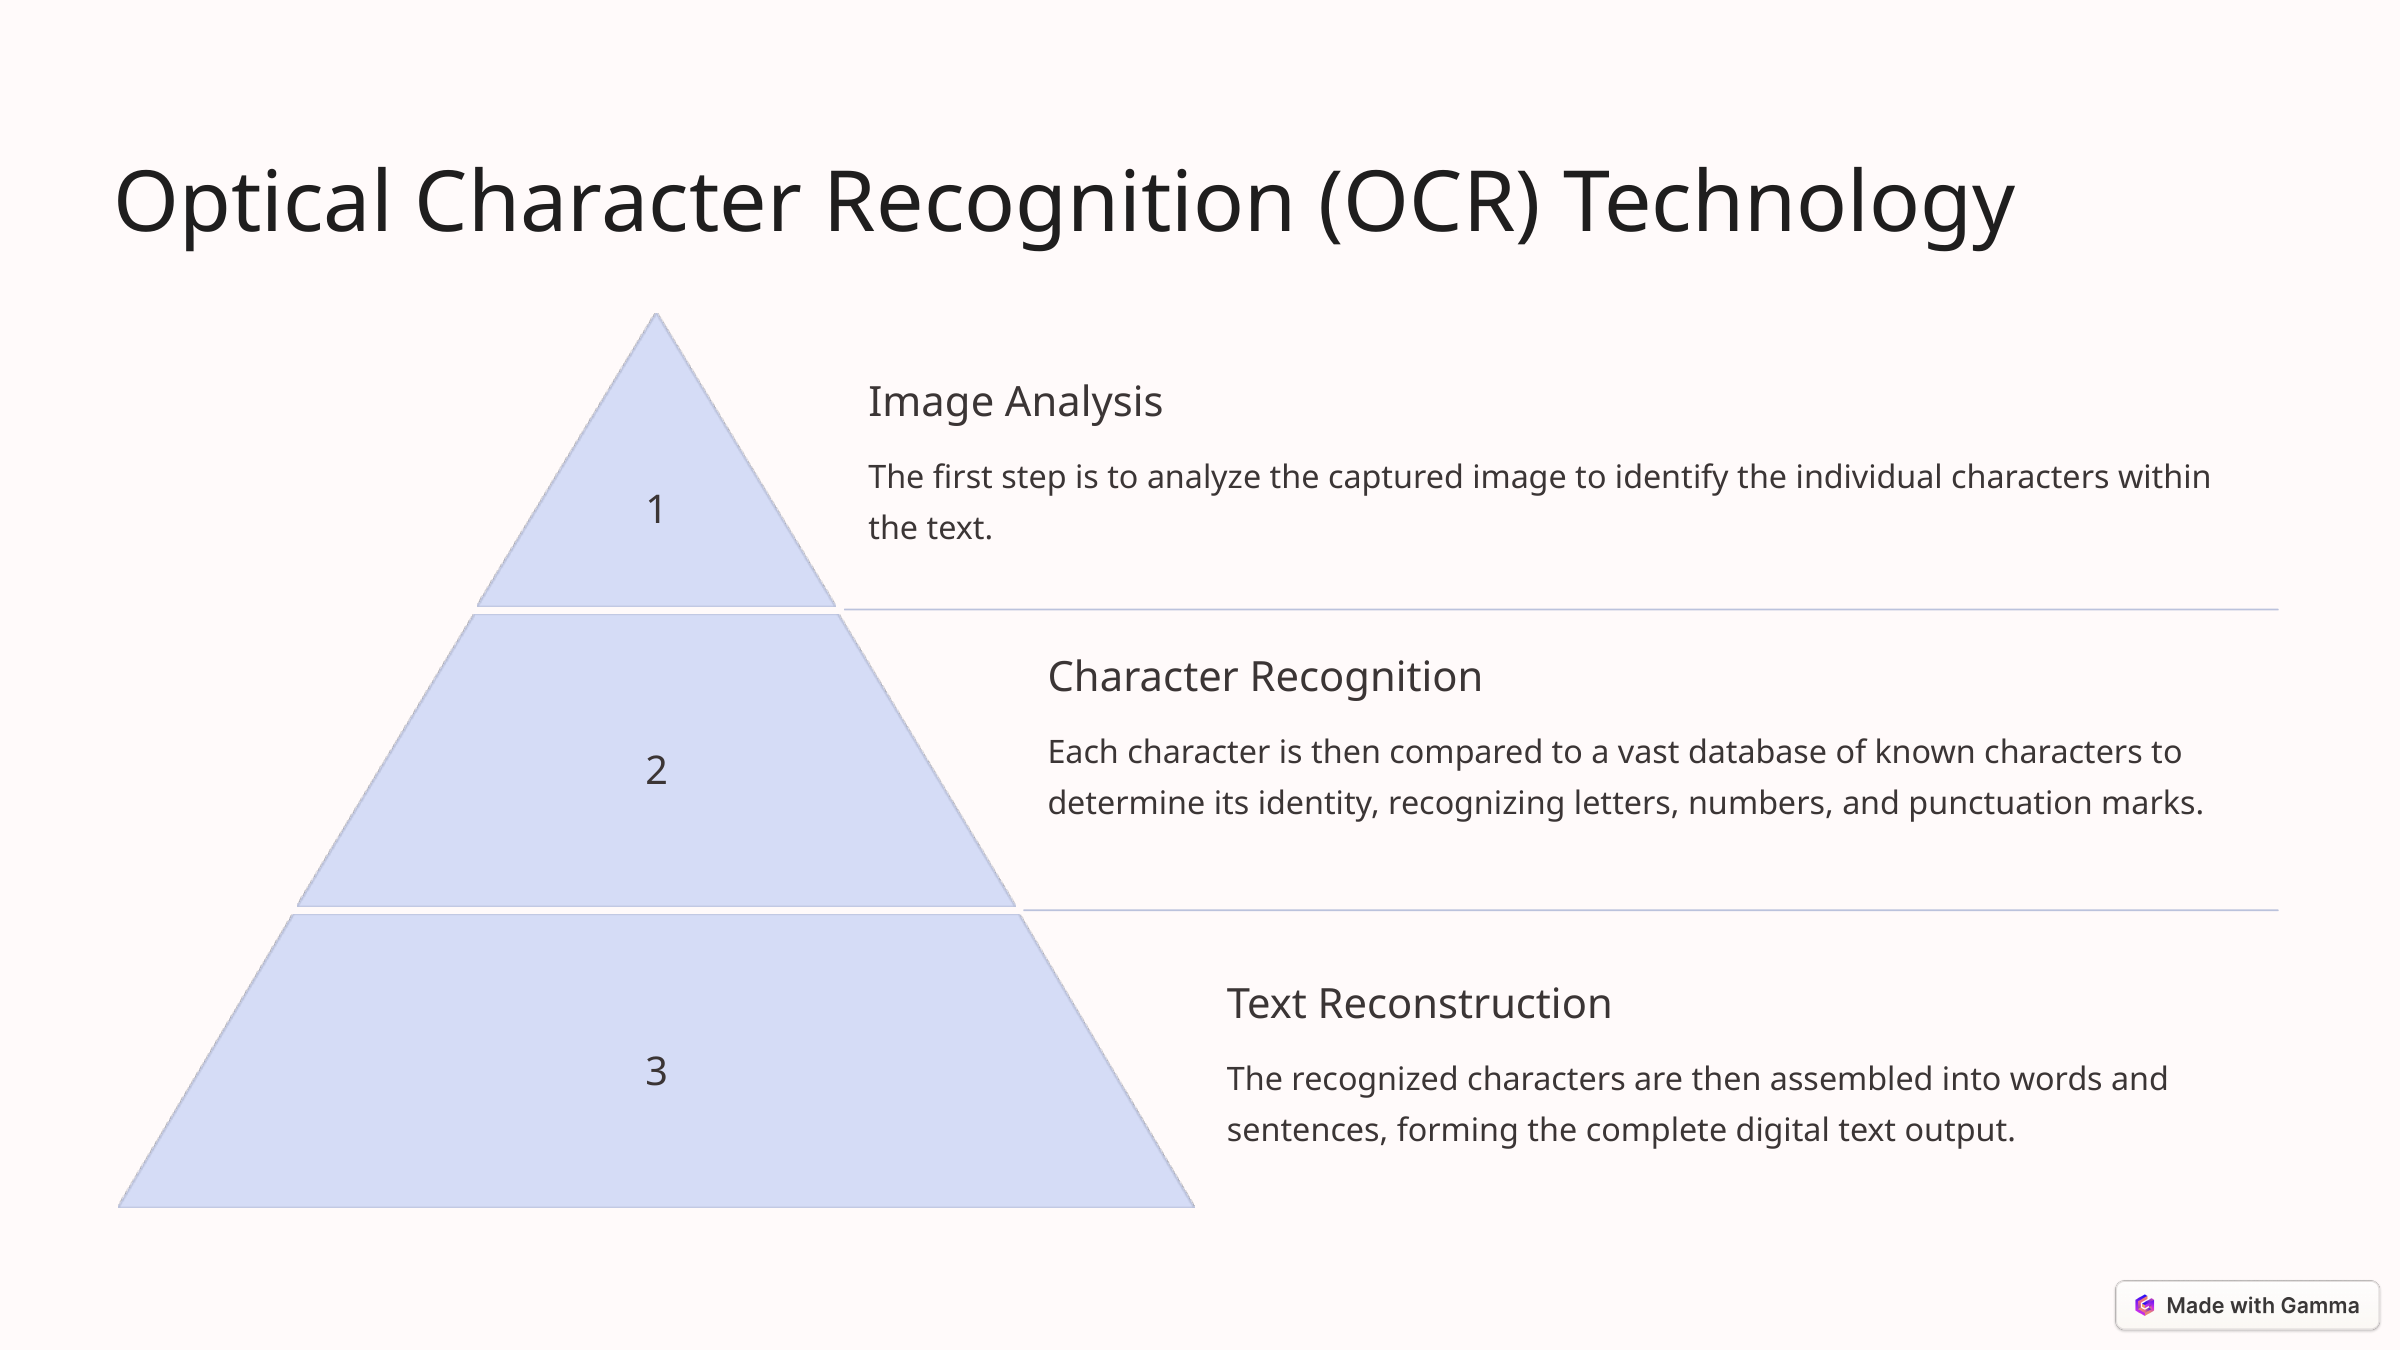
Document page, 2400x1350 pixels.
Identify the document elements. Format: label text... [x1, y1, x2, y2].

text_box Optical Character Recognition (OCR) Technology [113, 142, 2207, 249]
picture [297, 614, 1016, 907]
text_box Character Recognition [1047, 646, 1532, 700]
text_box Each character is then compared to a vast database of known characters to determine its identity, recognizing letters, numbers, and punctuation marks. [1047, 719, 2255, 875]
picture [118, 914, 1195, 1208]
picture [2106, 1271, 2389, 1339]
text_box The first step is to analyze the captured image to identify the individual characters within the text. [868, 444, 2255, 548]
picture [477, 313, 836, 607]
text_box Text Reconstruction [1226, 973, 1659, 1027]
text_box The recognized characters are then assembled into words and sentences, forming the complete digital text output. [1226, 1045, 2255, 1150]
text_box Image Analysis [868, 371, 1295, 425]
